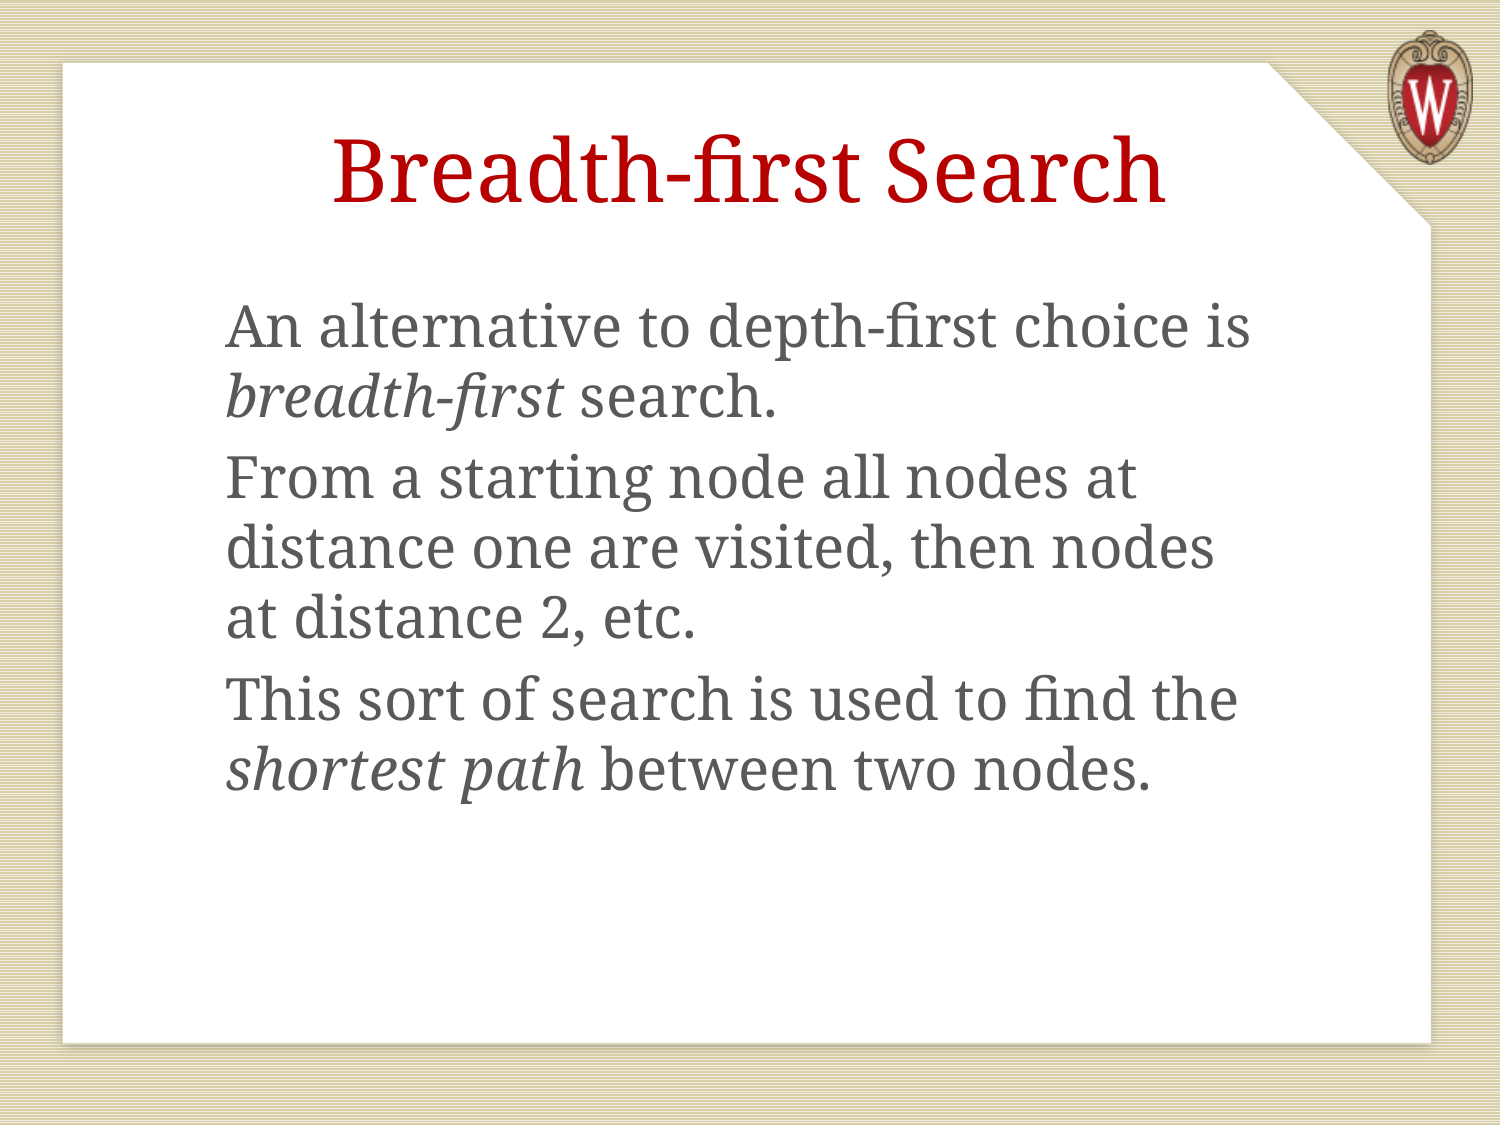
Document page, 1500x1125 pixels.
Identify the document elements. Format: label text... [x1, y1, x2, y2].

subtitle An alternative to depth-first choice is breadth-first search. From a starting node all nodes at distance one are visited, then nodes at distance 2, etc. This sort of search is used to find the shortest path between two nodes. [225, 288, 1275, 982]
title Breadth-first Search [112, 115, 1388, 283]
